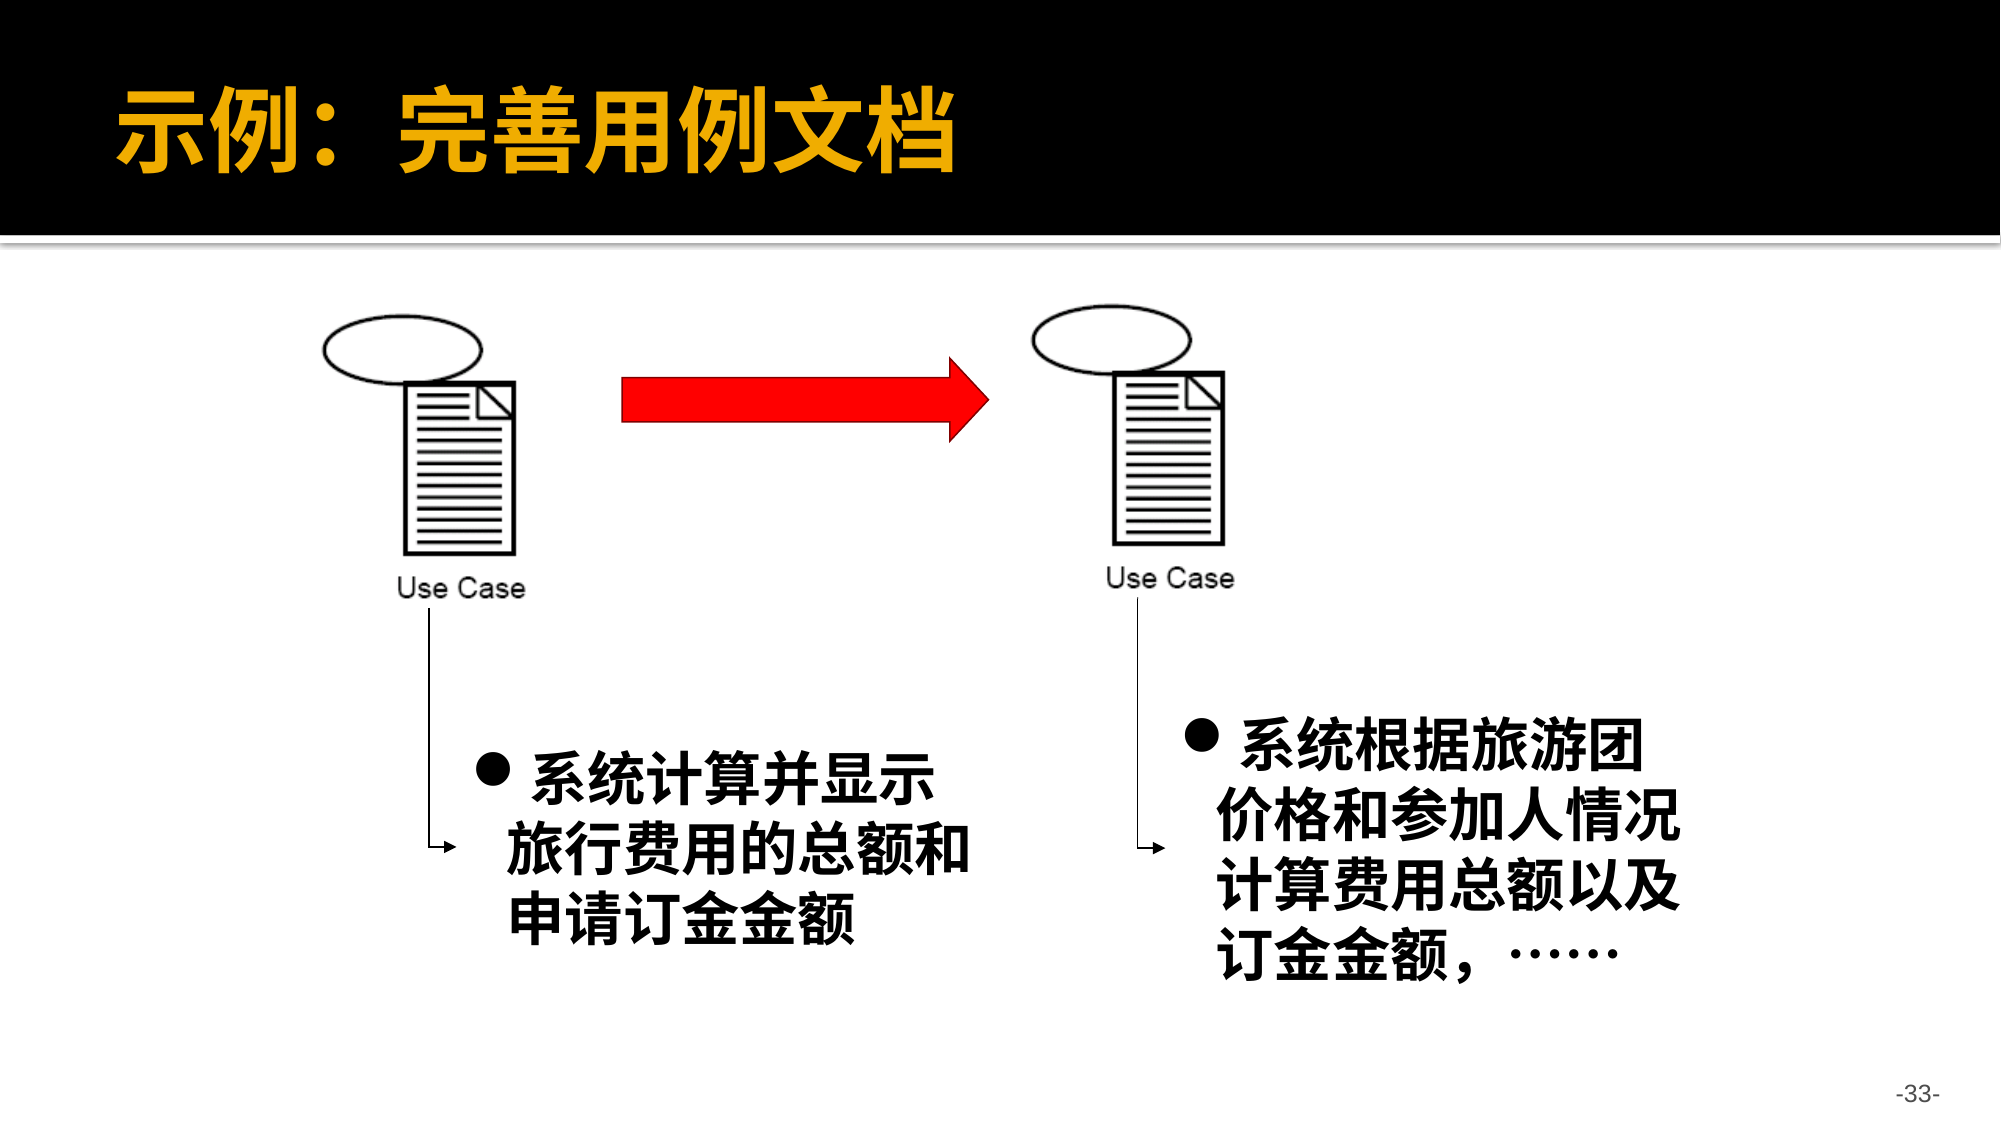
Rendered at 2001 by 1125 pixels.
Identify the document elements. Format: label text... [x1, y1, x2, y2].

slide_number -33- [1794, 1062, 1955, 1108]
title 示例：完善用例文档 [99, 25, 1900, 231]
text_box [622, 299, 1698, 996]
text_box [314, 309, 616, 960]
